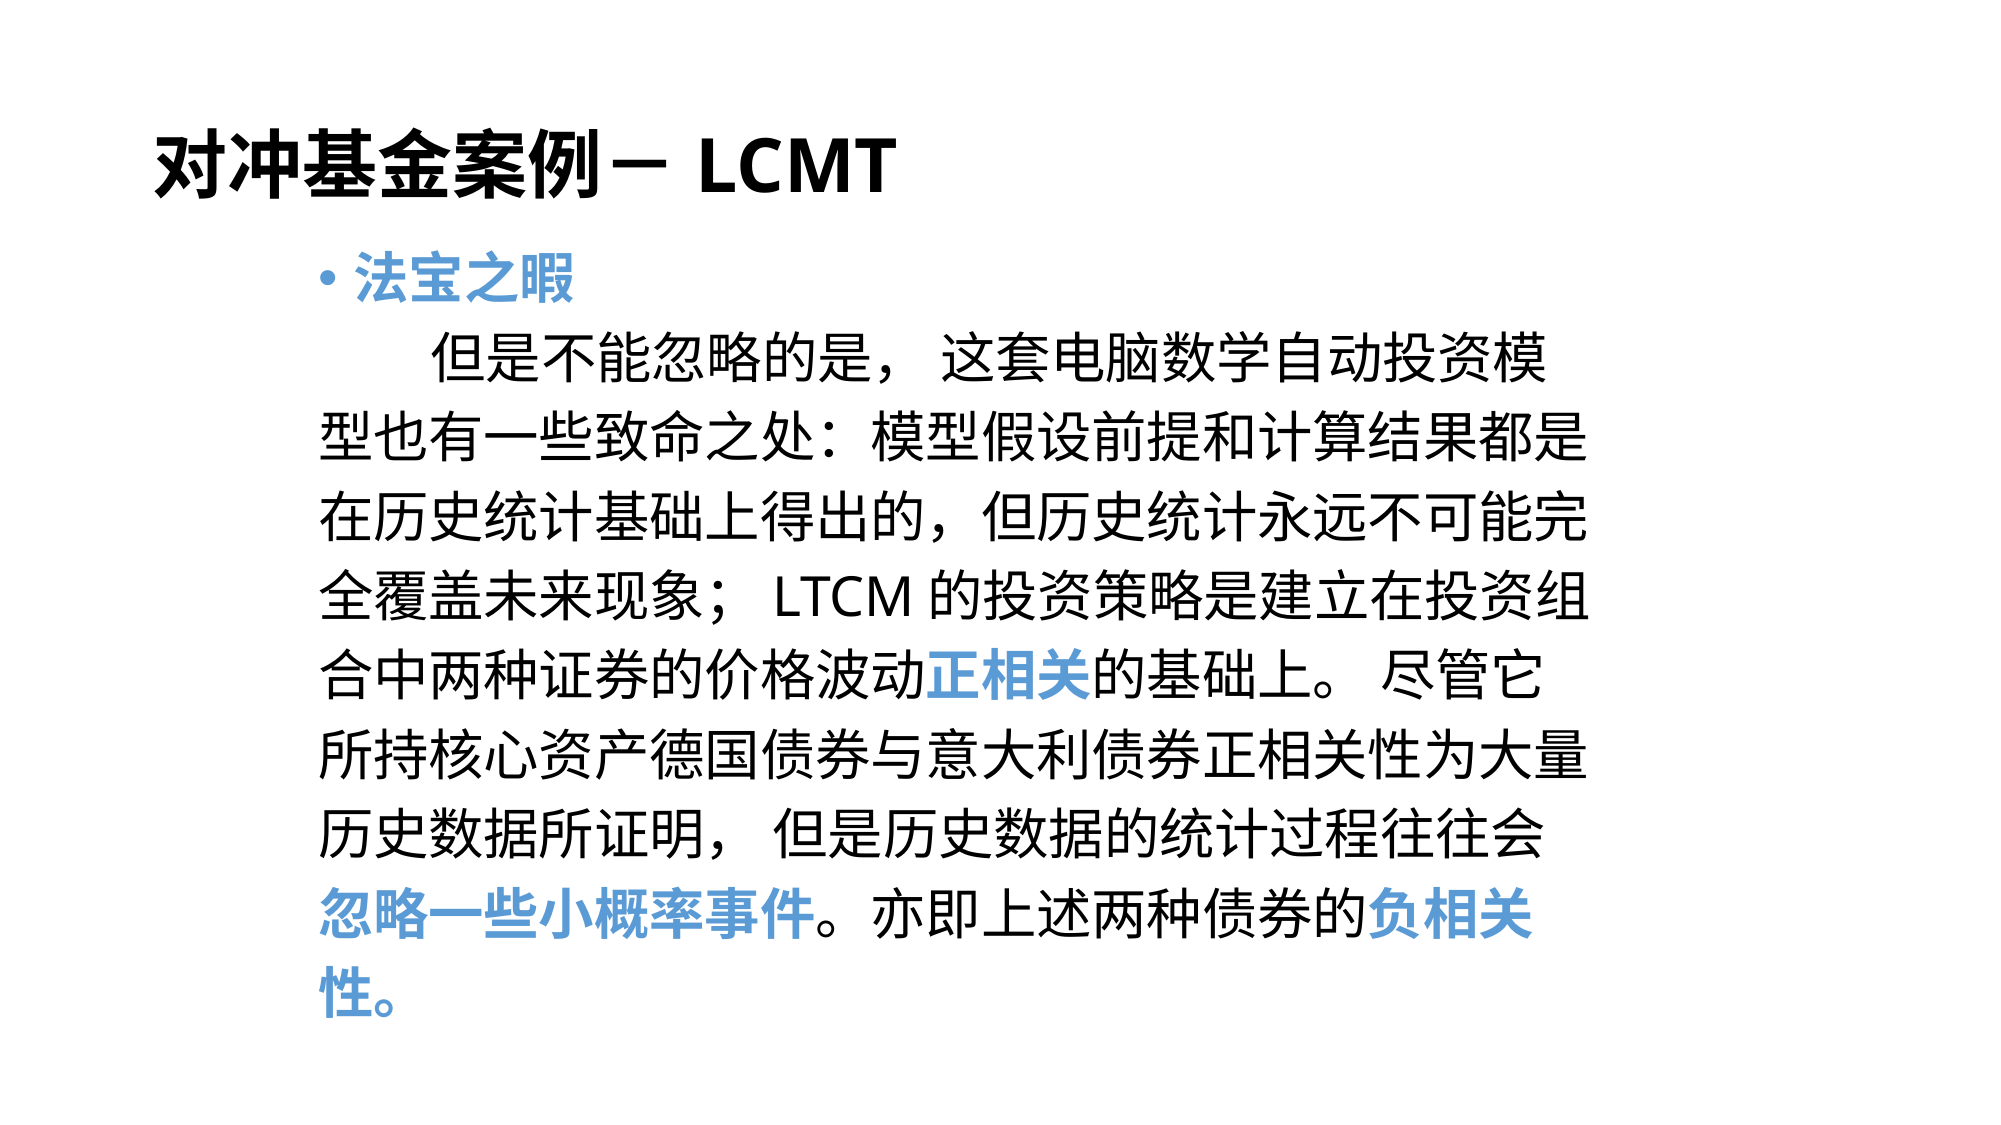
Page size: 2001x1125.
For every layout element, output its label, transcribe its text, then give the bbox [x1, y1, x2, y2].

title 对冲基金案例－LCMT [137, 59, 1863, 278]
list 法宝之暇 但是不能忽略的是， 这套电脑数学自动投资模 型也有一些致命之处：模型假设前提和计算结果都是 在历史统计基础上得出的，但历史统计永远不可能完 全覆盖未来现象；LTCM的投资策略是建立在投资组 合中两种证券的价格波动正相关的基础上。 尽管它 所持核心资产德国债券与意大利债券正相关性为大量 历史数据所证明， 但是历史数据的统计过程往往会 忽略一些小概率事件。亦即上述两种债券的负相关 性。 [303, 243, 1675, 1043]
